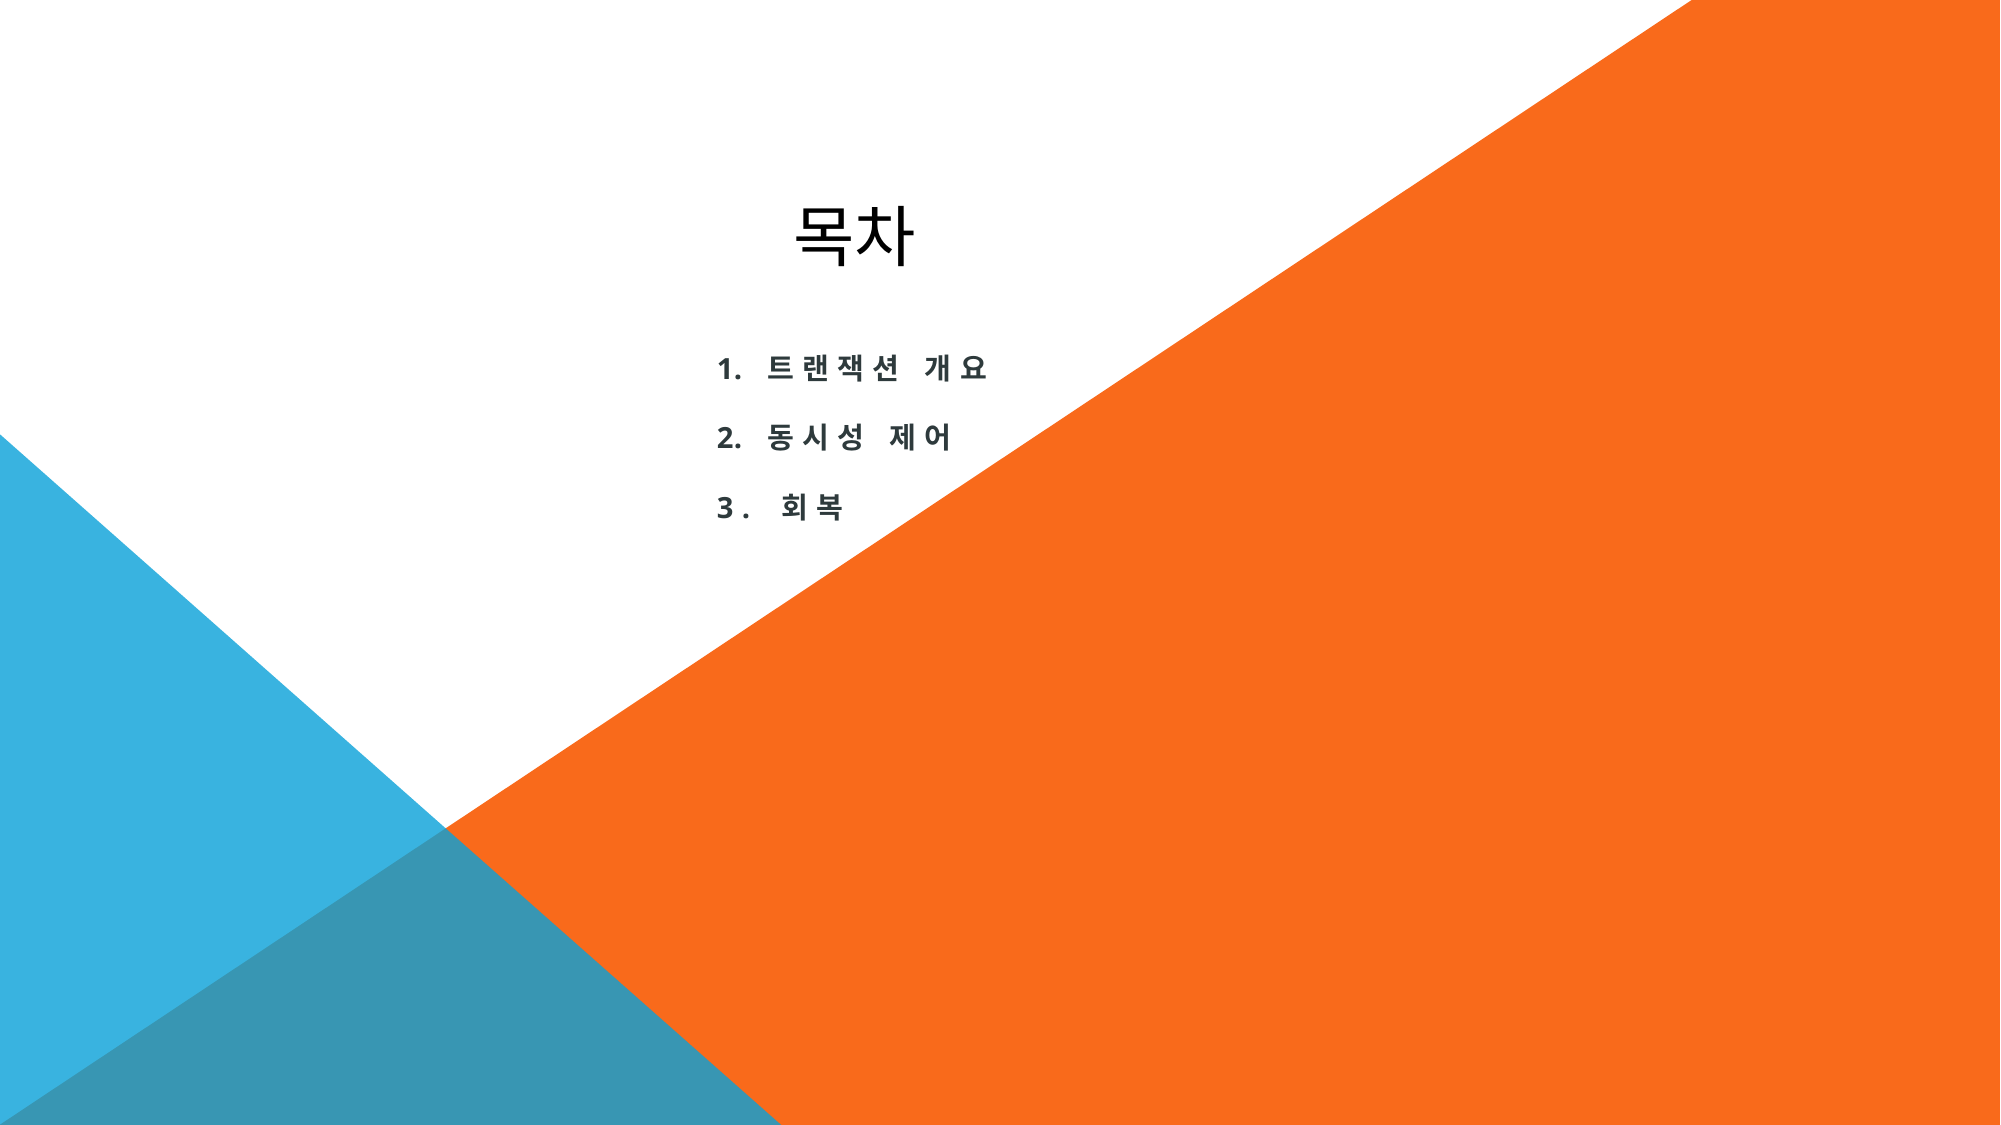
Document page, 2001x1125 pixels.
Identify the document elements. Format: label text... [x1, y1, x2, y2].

list 트랜잭션 개요 동시성 제어 3. 회복 [701, 325, 1300, 720]
title 목차 [778, 186, 1623, 321]
